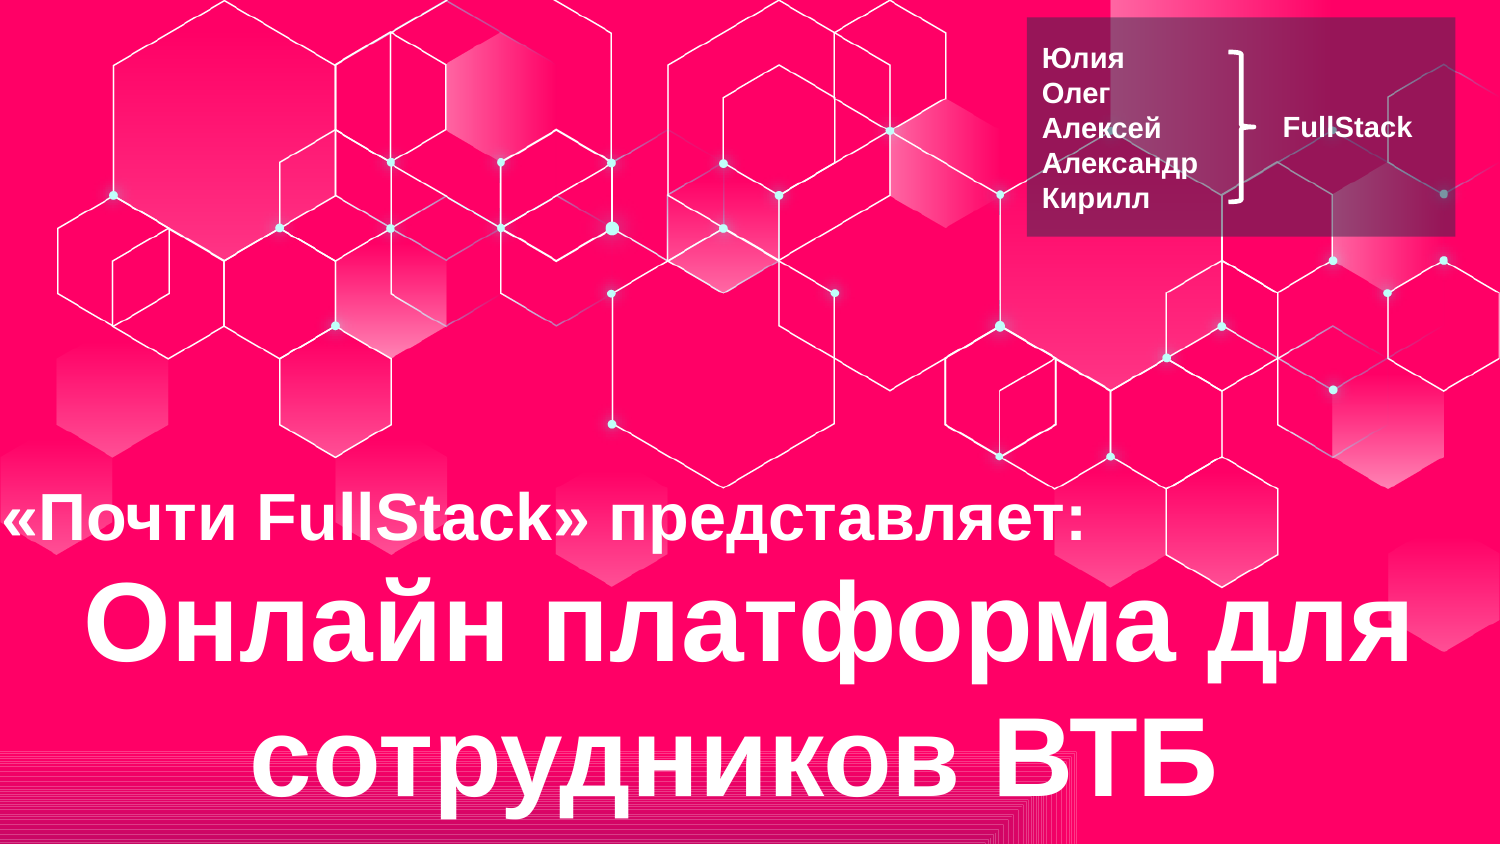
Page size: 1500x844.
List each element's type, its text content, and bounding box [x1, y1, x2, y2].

text_box Юлия Олег Алексей Александр Кирилл [1026, 17, 1456, 237]
text_box [1228, 51, 1255, 203]
text_box FullStack [1268, 101, 1444, 152]
picture [0, 0, 1500, 470]
subtitle «Почти FullStack» представляет: [0, 458, 1220, 527]
title Онлайн платформа для сотрудников ВТБ [0, 470, 1500, 844]
